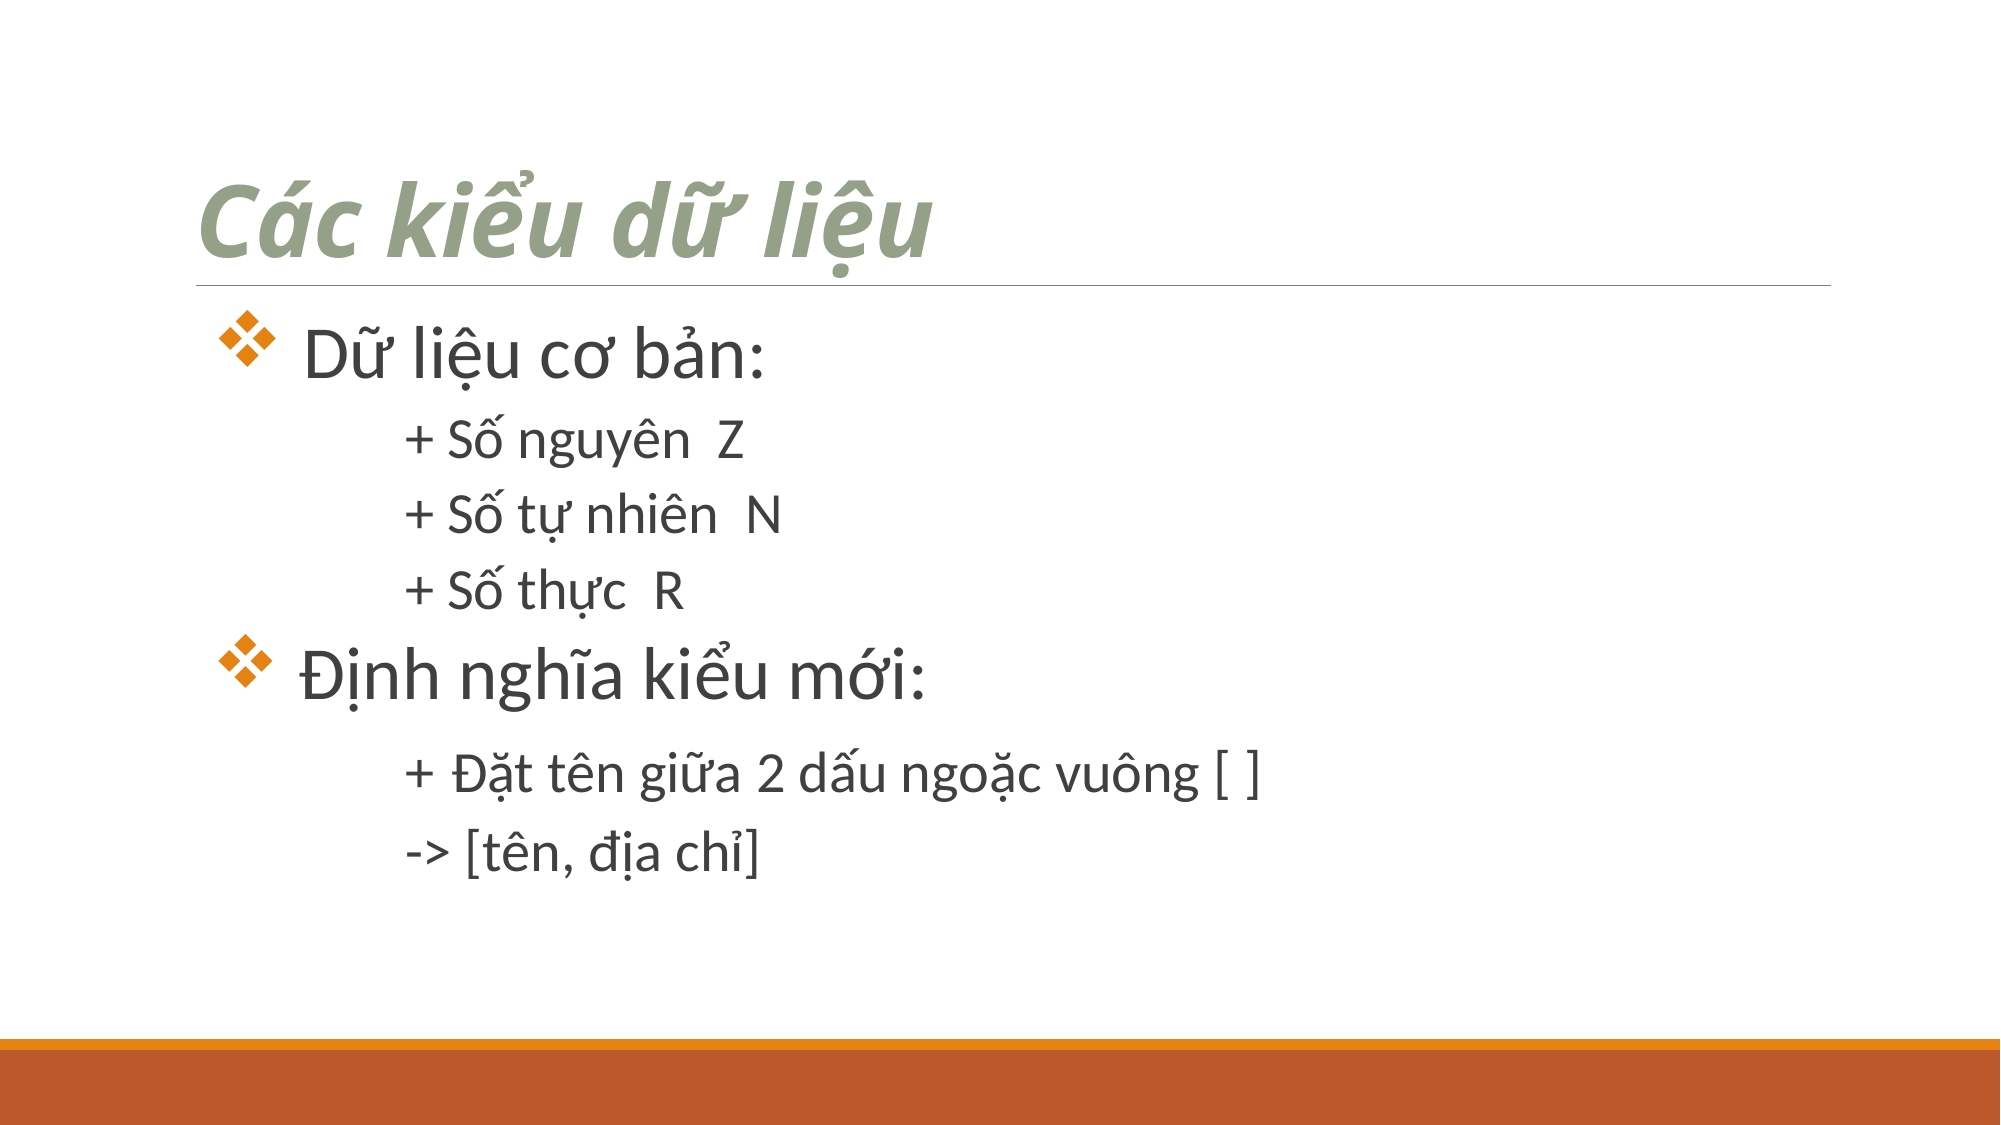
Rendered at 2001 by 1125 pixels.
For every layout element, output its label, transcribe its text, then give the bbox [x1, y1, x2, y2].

title Các kiểu dữ liệu [180, 47, 1830, 285]
list Dữ liệu cơ bản: + Số nguyên Z + Số tự nhiên N + Số thực R Định nghĩa kiểu mới: + Đặt tên giữa 2 dấu ngoặc vuông [ ] -> [tên, địa chỉ] [180, 302, 1830, 963]
